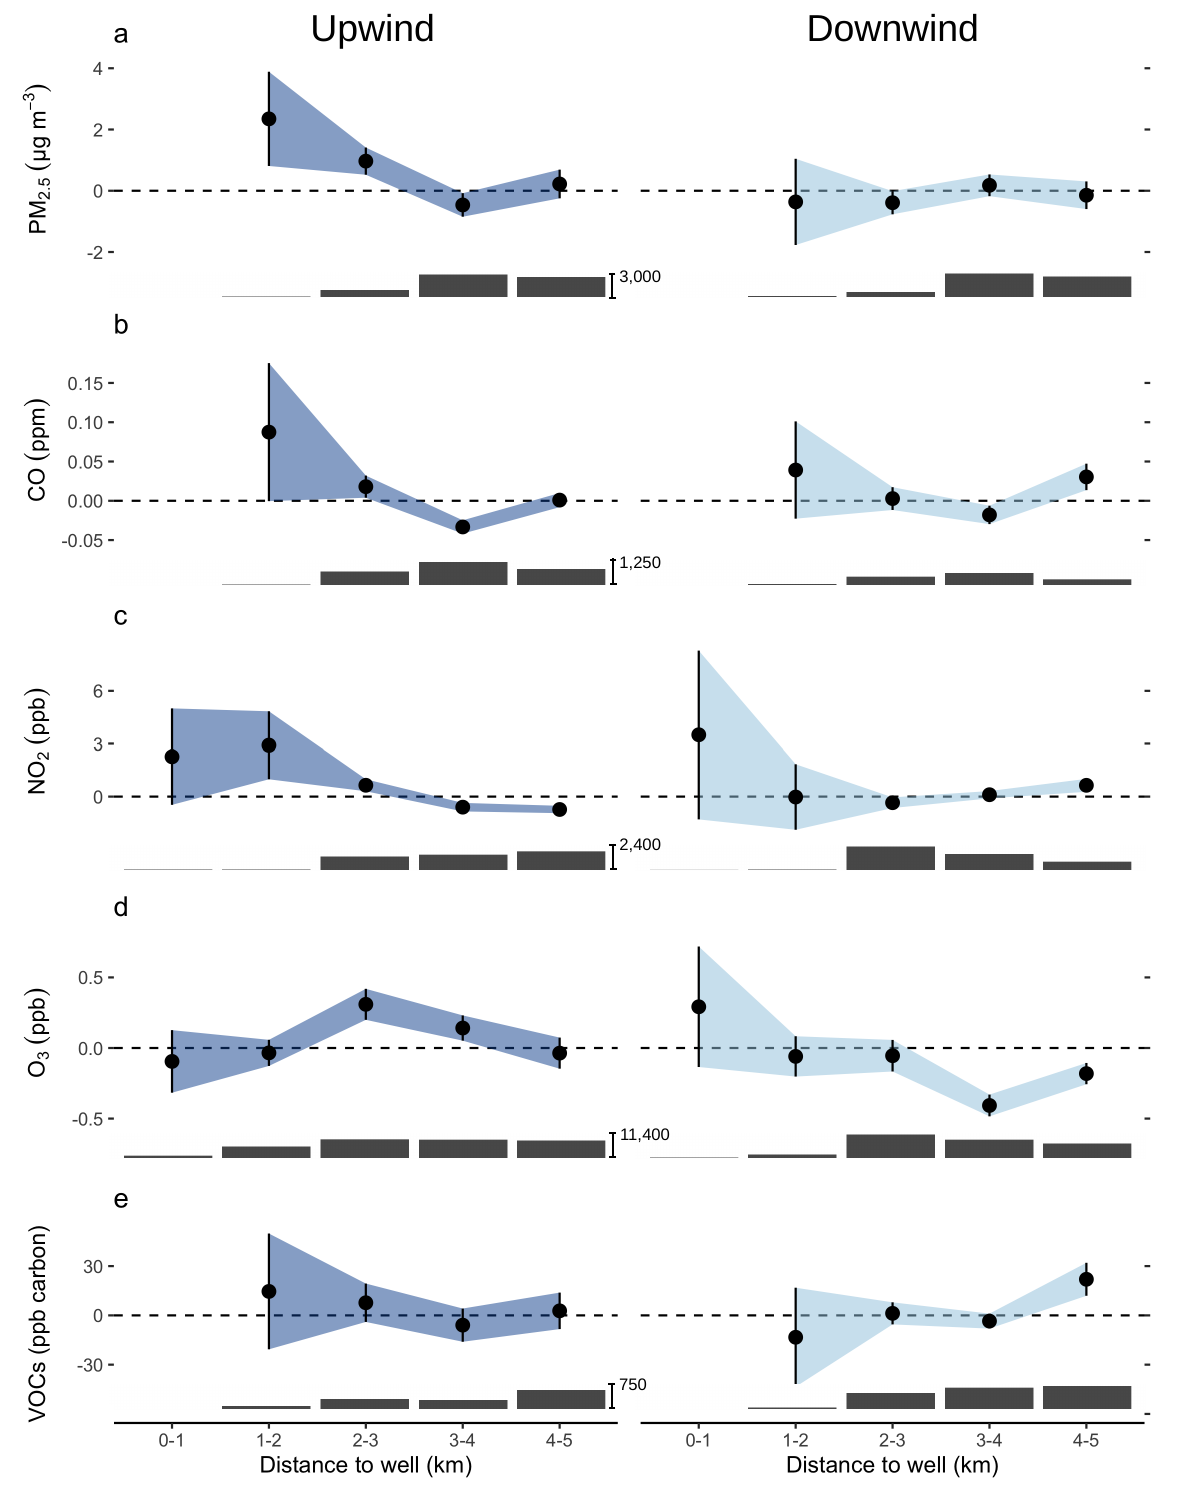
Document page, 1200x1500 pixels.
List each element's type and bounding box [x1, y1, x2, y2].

text_box [609, 843, 617, 870]
picture [0, 0, 1200, 1500]
text_box [608, 1382, 616, 1409]
text_box [608, 1131, 617, 1158]
text_box [608, 272, 617, 299]
text_box [609, 558, 617, 584]
